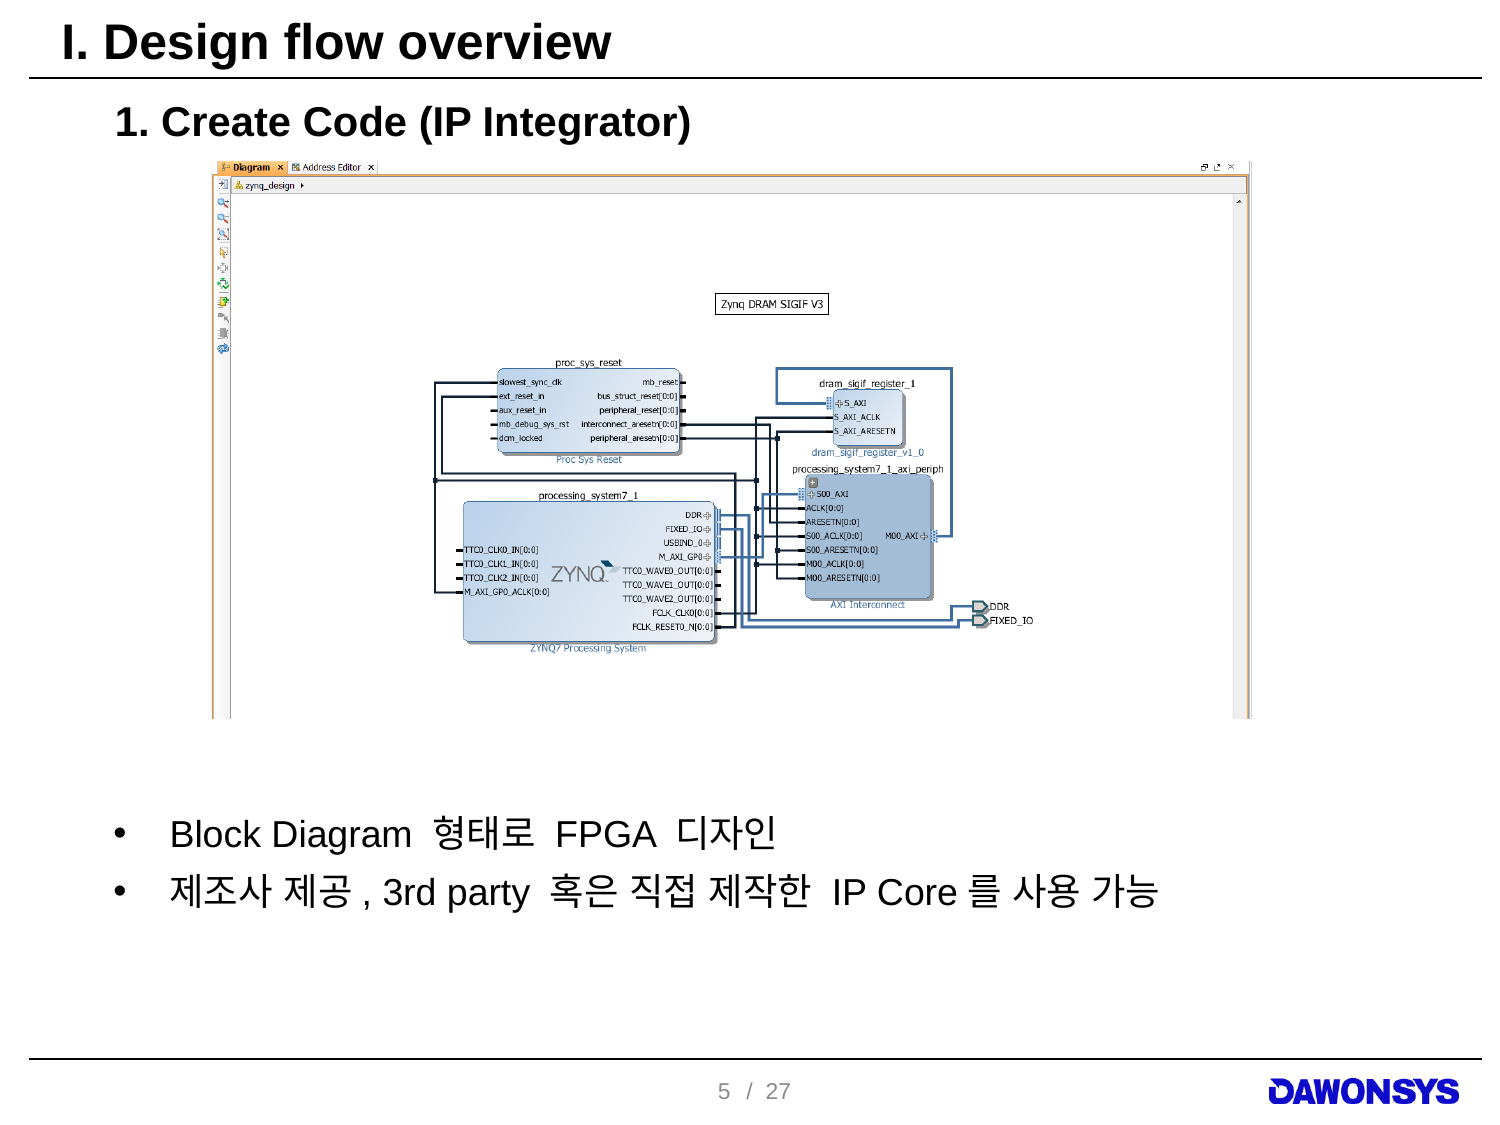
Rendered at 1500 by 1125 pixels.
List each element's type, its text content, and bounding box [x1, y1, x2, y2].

footer / 27 [746, 1071, 1207, 1109]
list Block Diagram 형태로 FPGA 디자인 제조사 제공, 3rd party 혹은 직접 제작한 IP Core를 사용 가능 [98, 803, 1434, 996]
title I. Design flow overview [46, 7, 1447, 72]
picture [211, 161, 1252, 719]
picture [1269, 1078, 1459, 1104]
slide_number 5 [395, 1071, 746, 1109]
list 1. Create Code (IP Integrator) [100, 90, 1483, 149]
